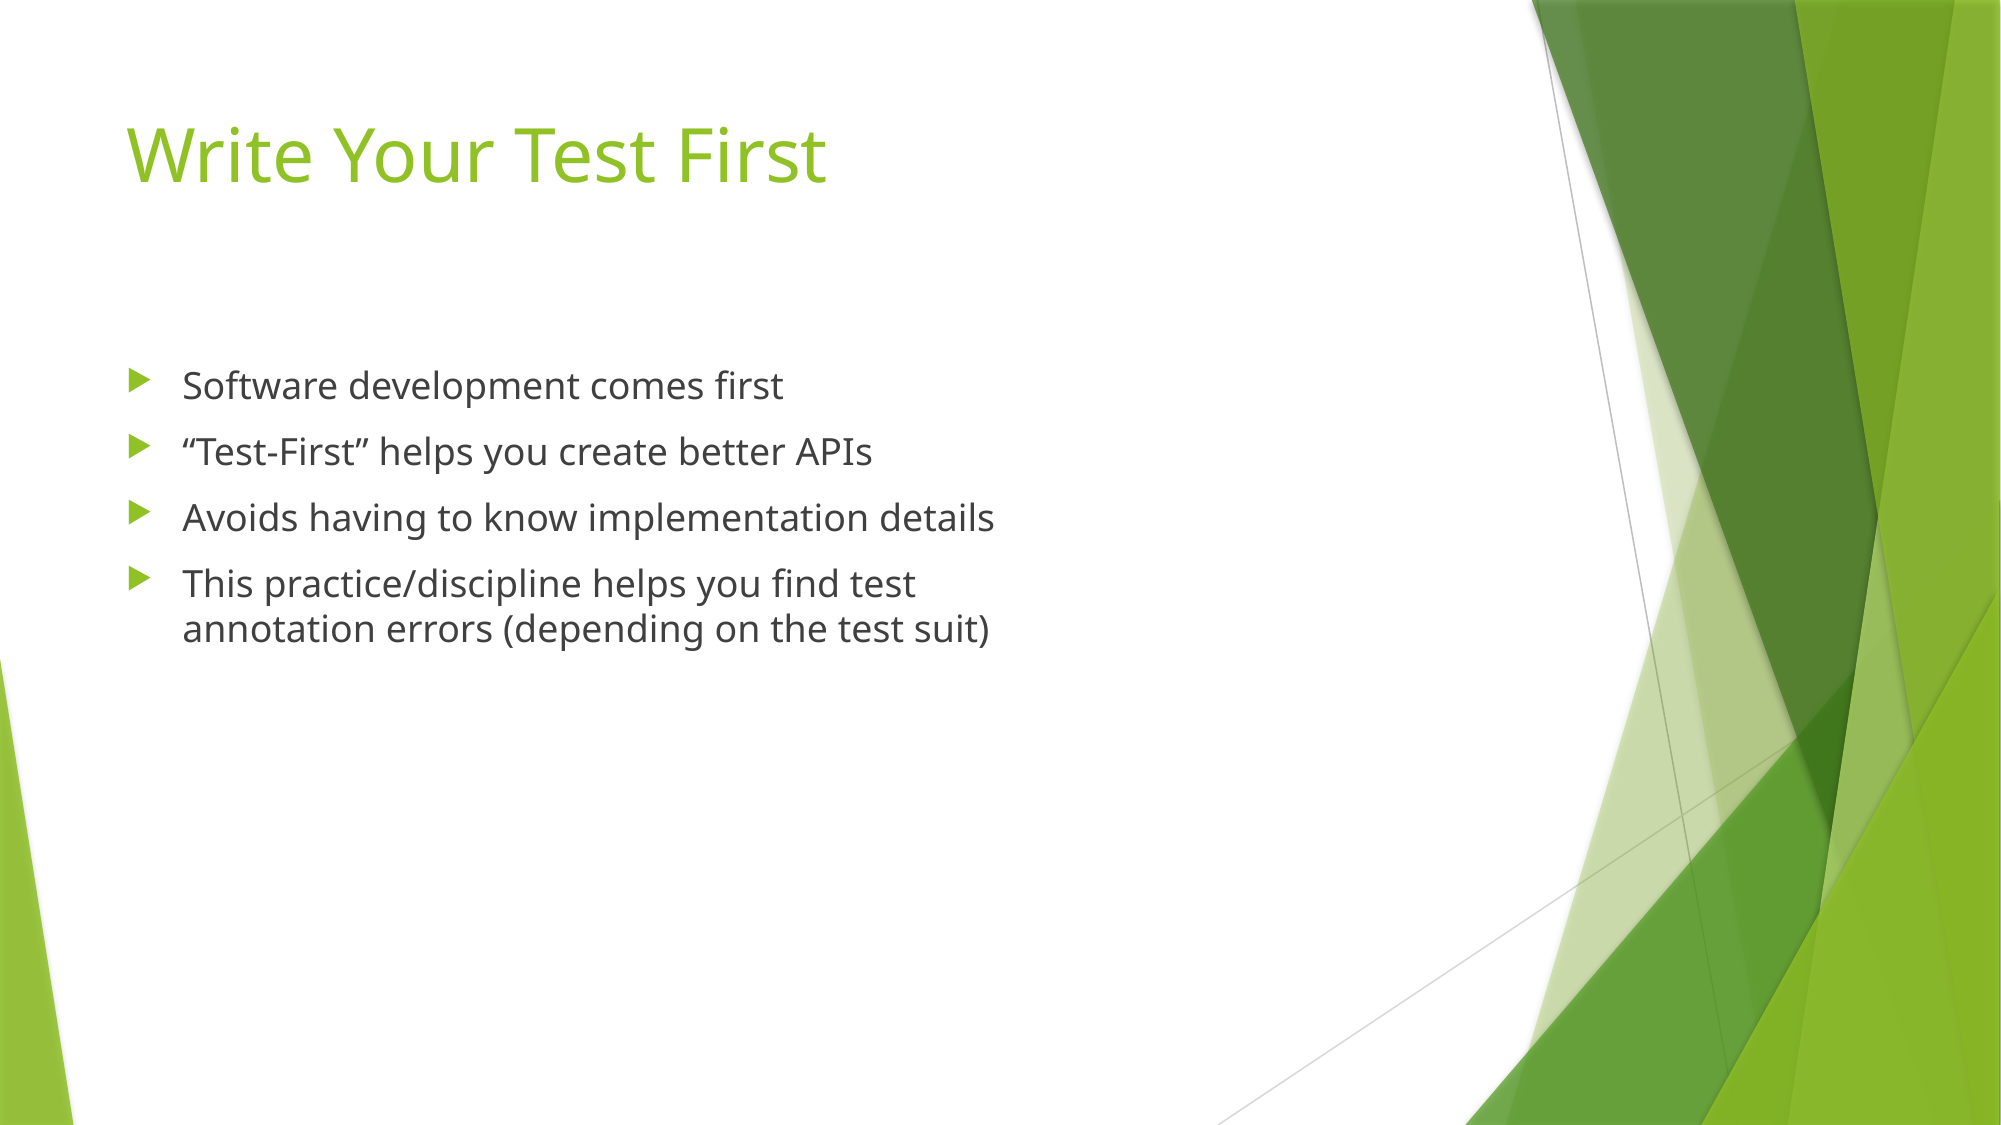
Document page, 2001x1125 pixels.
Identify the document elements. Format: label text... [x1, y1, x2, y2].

title Write Your Test First [111, 99, 1522, 317]
list Software development comes first “Test-First” helps you create better APIs Avoids having to know implementation details This practice/discipline helps you find test annotation errors (depending on the test suit) [111, 354, 1041, 992]
